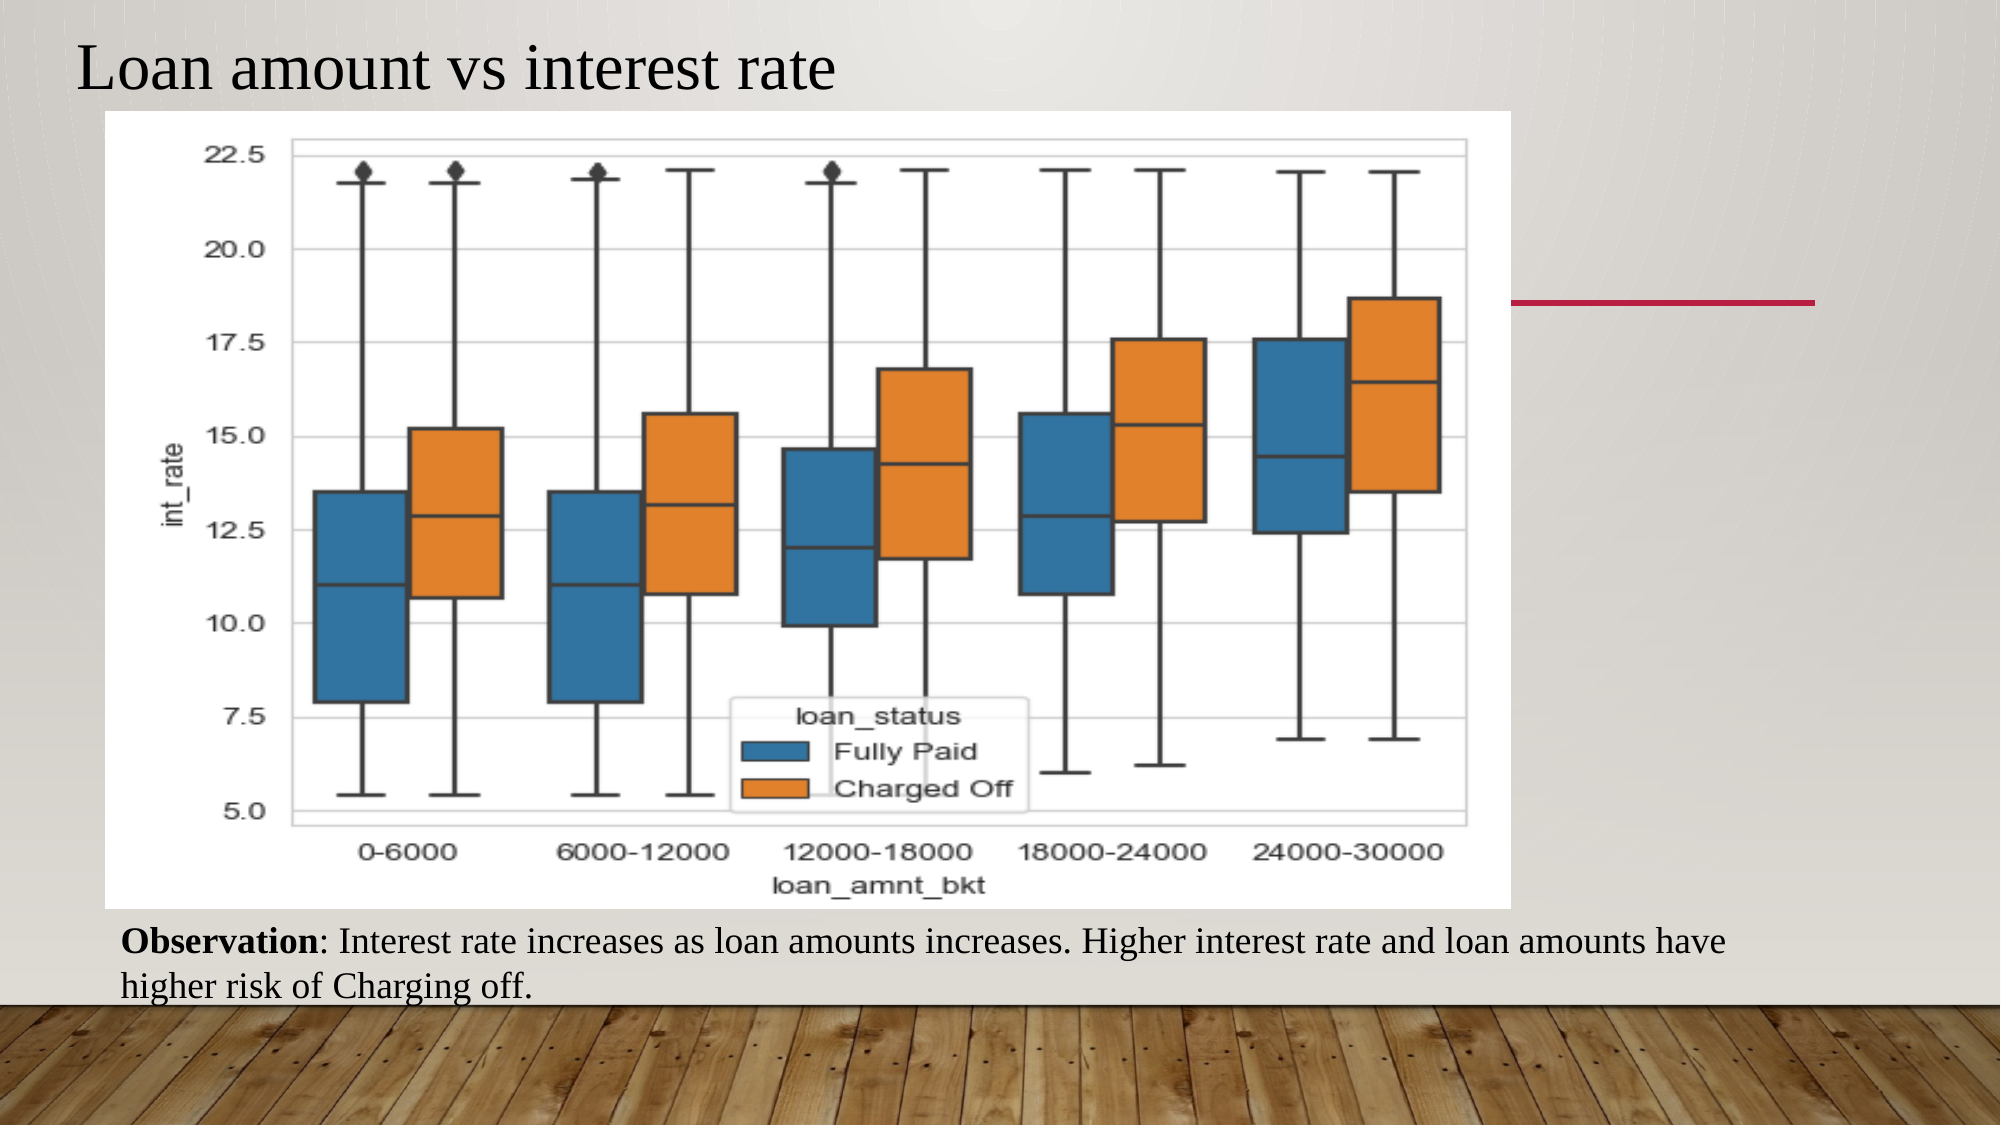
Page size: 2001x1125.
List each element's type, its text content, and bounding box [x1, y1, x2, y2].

text_box Observation: Interest rate increases as loan amounts increases. Higher interest rate and loan amounts have higher risk of Charging off. [105, 908, 1807, 1014]
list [105, 111, 1512, 910]
title Loan amount vs interest rate [61, 24, 1863, 112]
picture [0, 1005, 2000, 1125]
